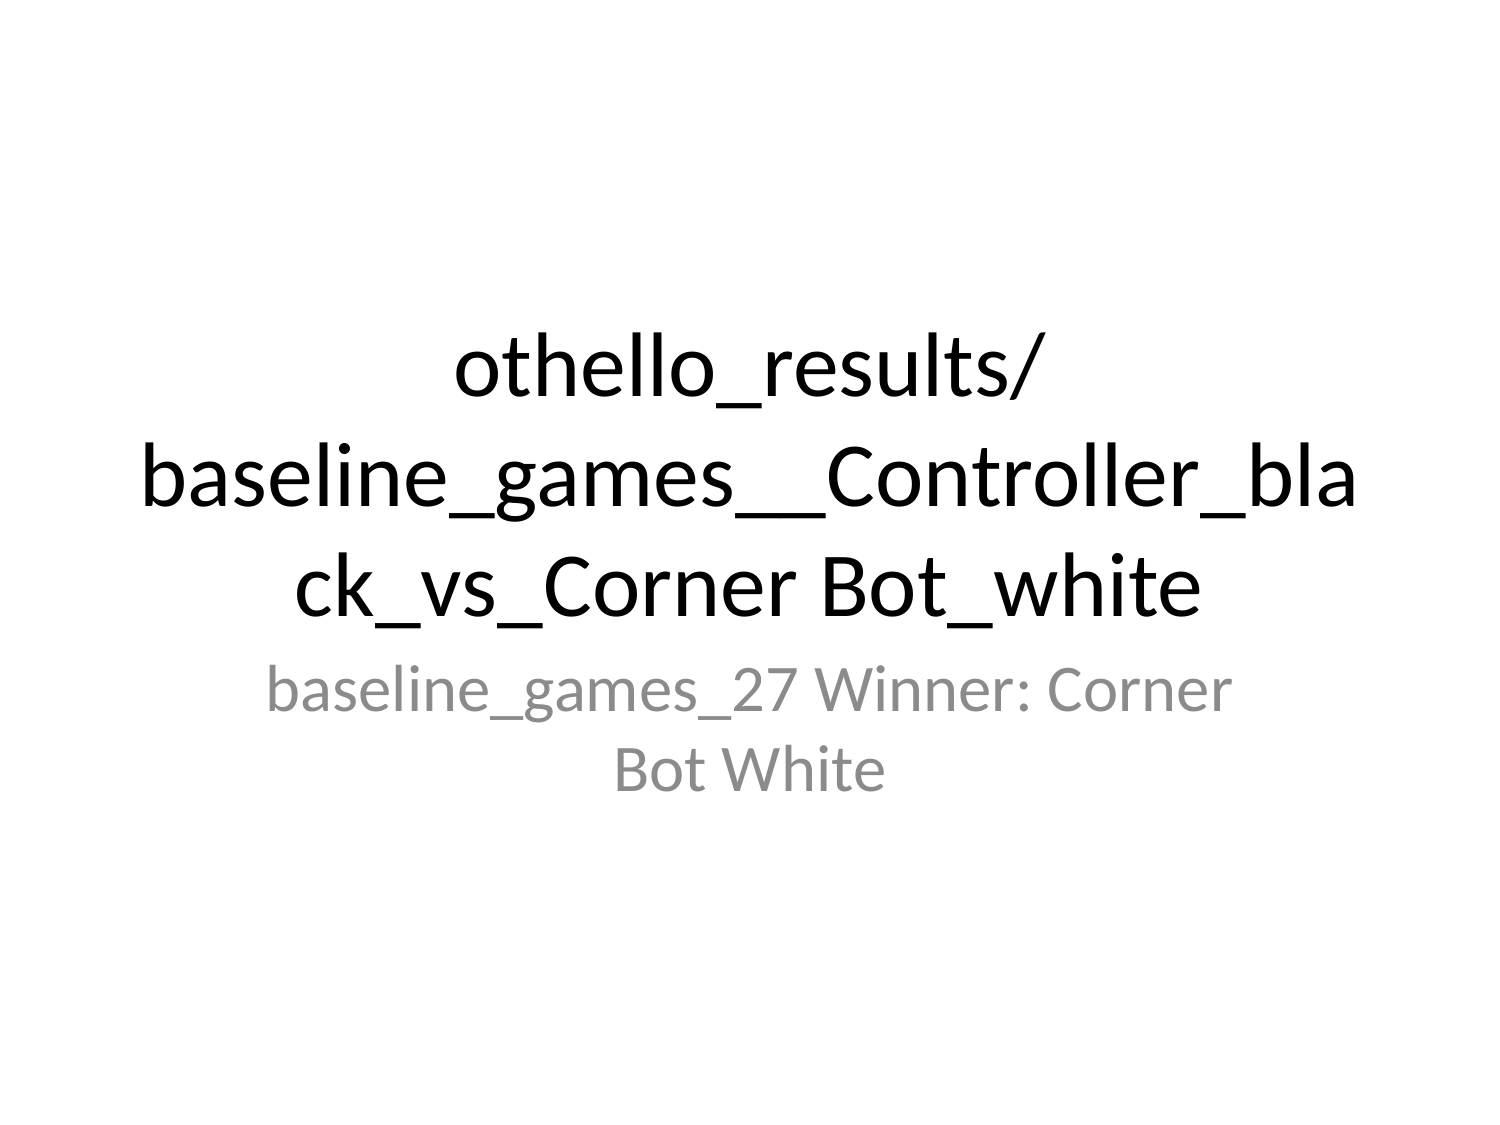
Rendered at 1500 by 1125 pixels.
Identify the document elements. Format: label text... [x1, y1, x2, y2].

title othello_results/baseline_games__Controller_black_vs_Corner Bot_white [112, 349, 1388, 591]
subtitle baseline_games_27 Winner: Corner Bot White [225, 637, 1275, 925]
